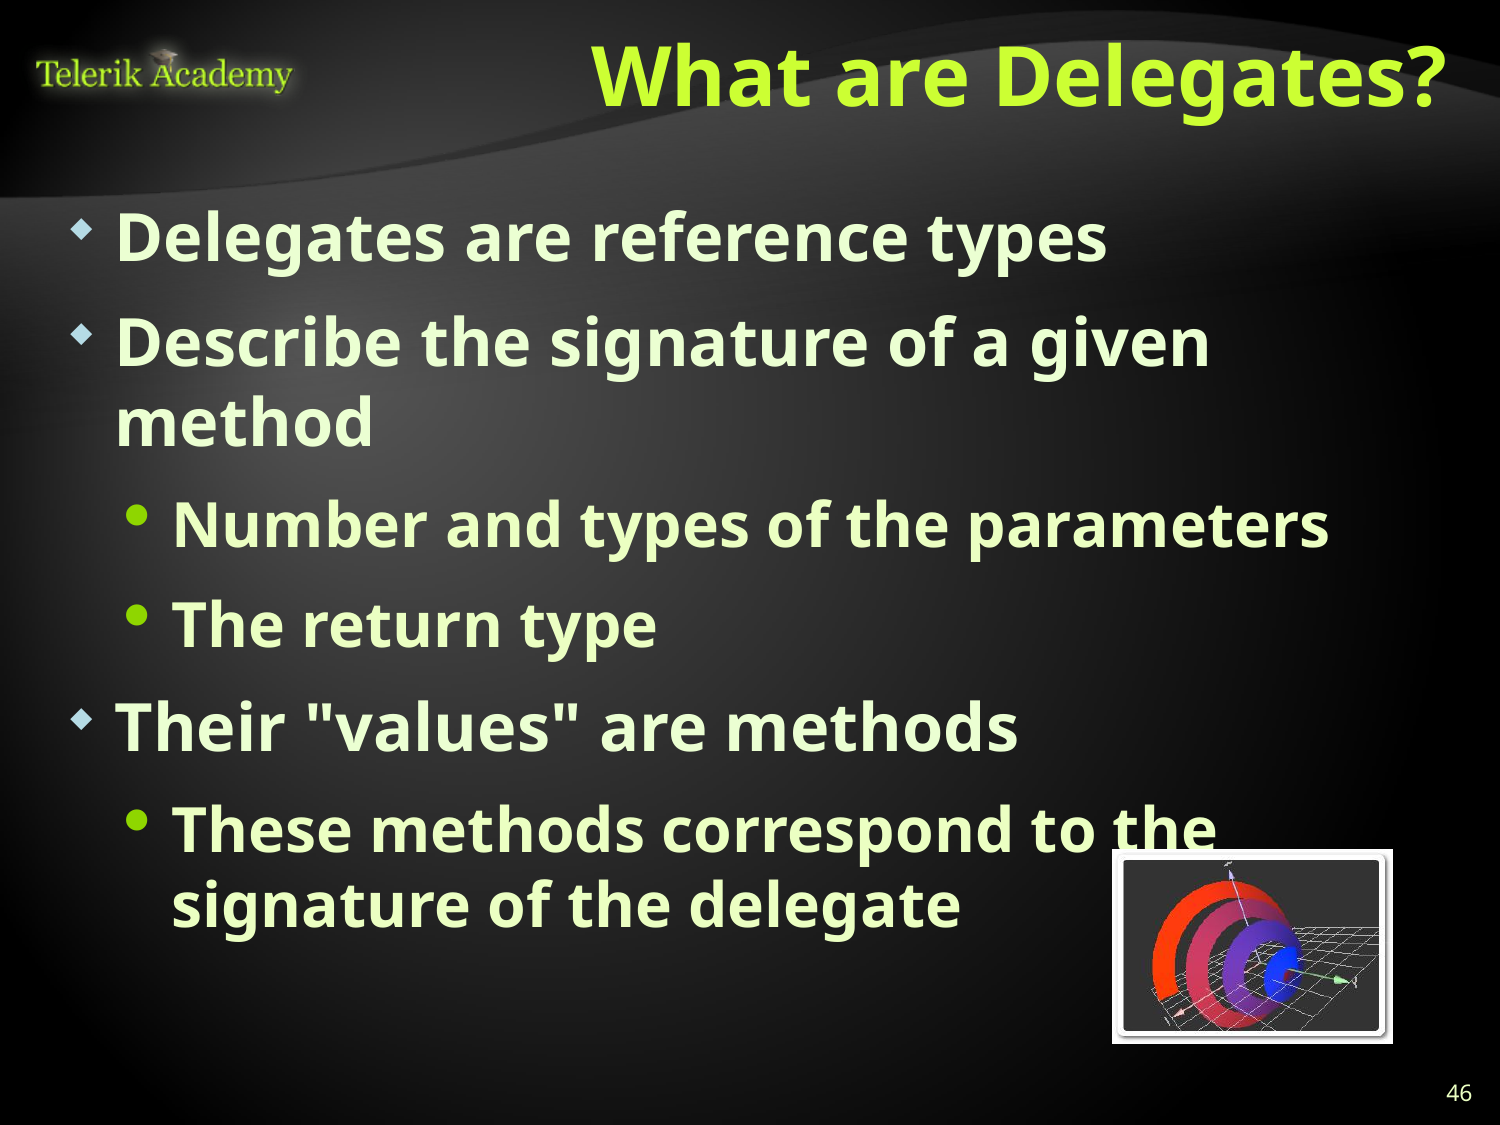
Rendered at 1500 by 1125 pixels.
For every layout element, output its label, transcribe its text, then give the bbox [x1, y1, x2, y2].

picture [0, 0, 1500, 1125]
title What are Delegates? [300, 12, 1463, 150]
slide_number 46 [1412, 1074, 1488, 1113]
list Delegates are reference types Describe the signature of a given method Number and types of the parameters The return type Their "values" are methods These methods correspond to the signature of the delegate [53, 187, 1447, 1088]
